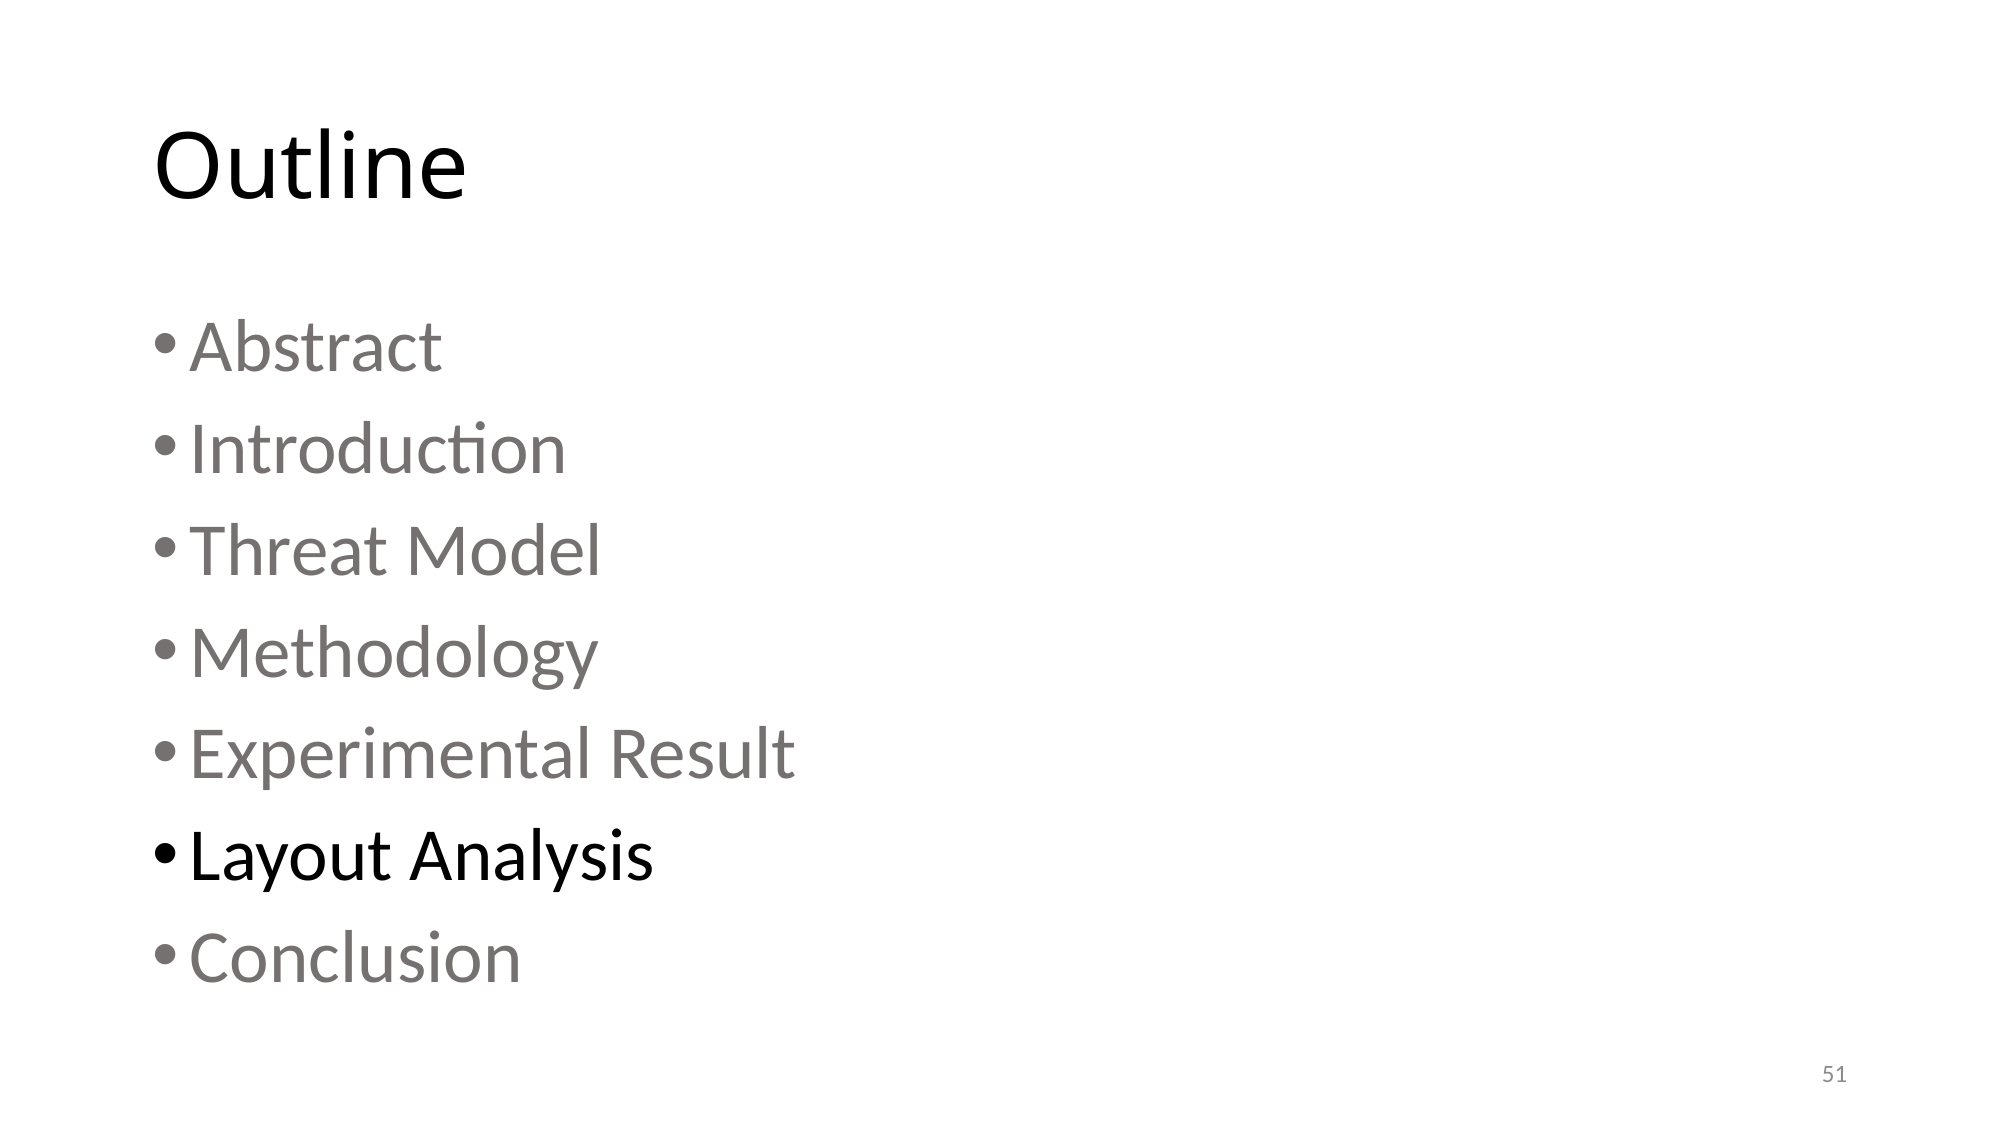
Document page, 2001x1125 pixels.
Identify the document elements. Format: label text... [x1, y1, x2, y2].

slide_number 50 [1412, 1042, 1863, 1103]
list Abstract Introduction Threat Model Methodology Experimental Result Layout Analysis Conclusion [137, 299, 1863, 1014]
title Outline [137, 59, 1863, 278]
